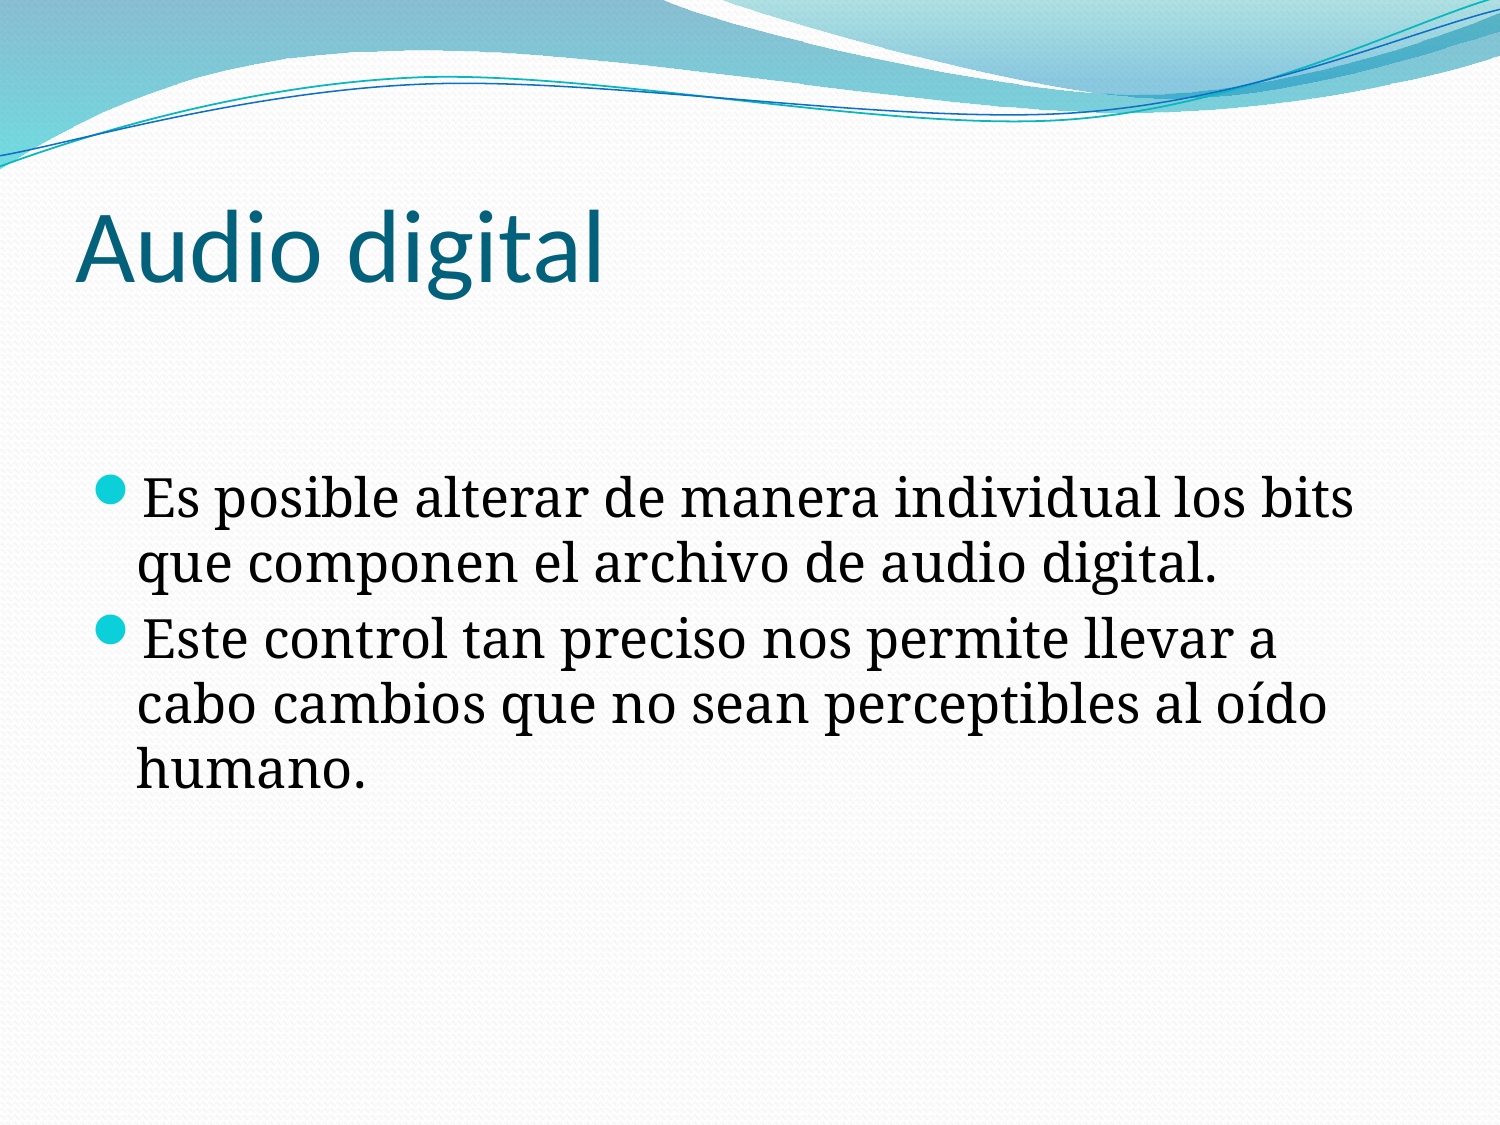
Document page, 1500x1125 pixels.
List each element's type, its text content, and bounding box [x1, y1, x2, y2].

title Audio digital [75, 115, 1425, 303]
list Es posible alterar de manera individual los bits que componen el archivo de audio digital. Este control tan preciso nos permite llevar a cabo cambios que no sean perceptibles al oído humano. [76, 456, 1427, 1125]
